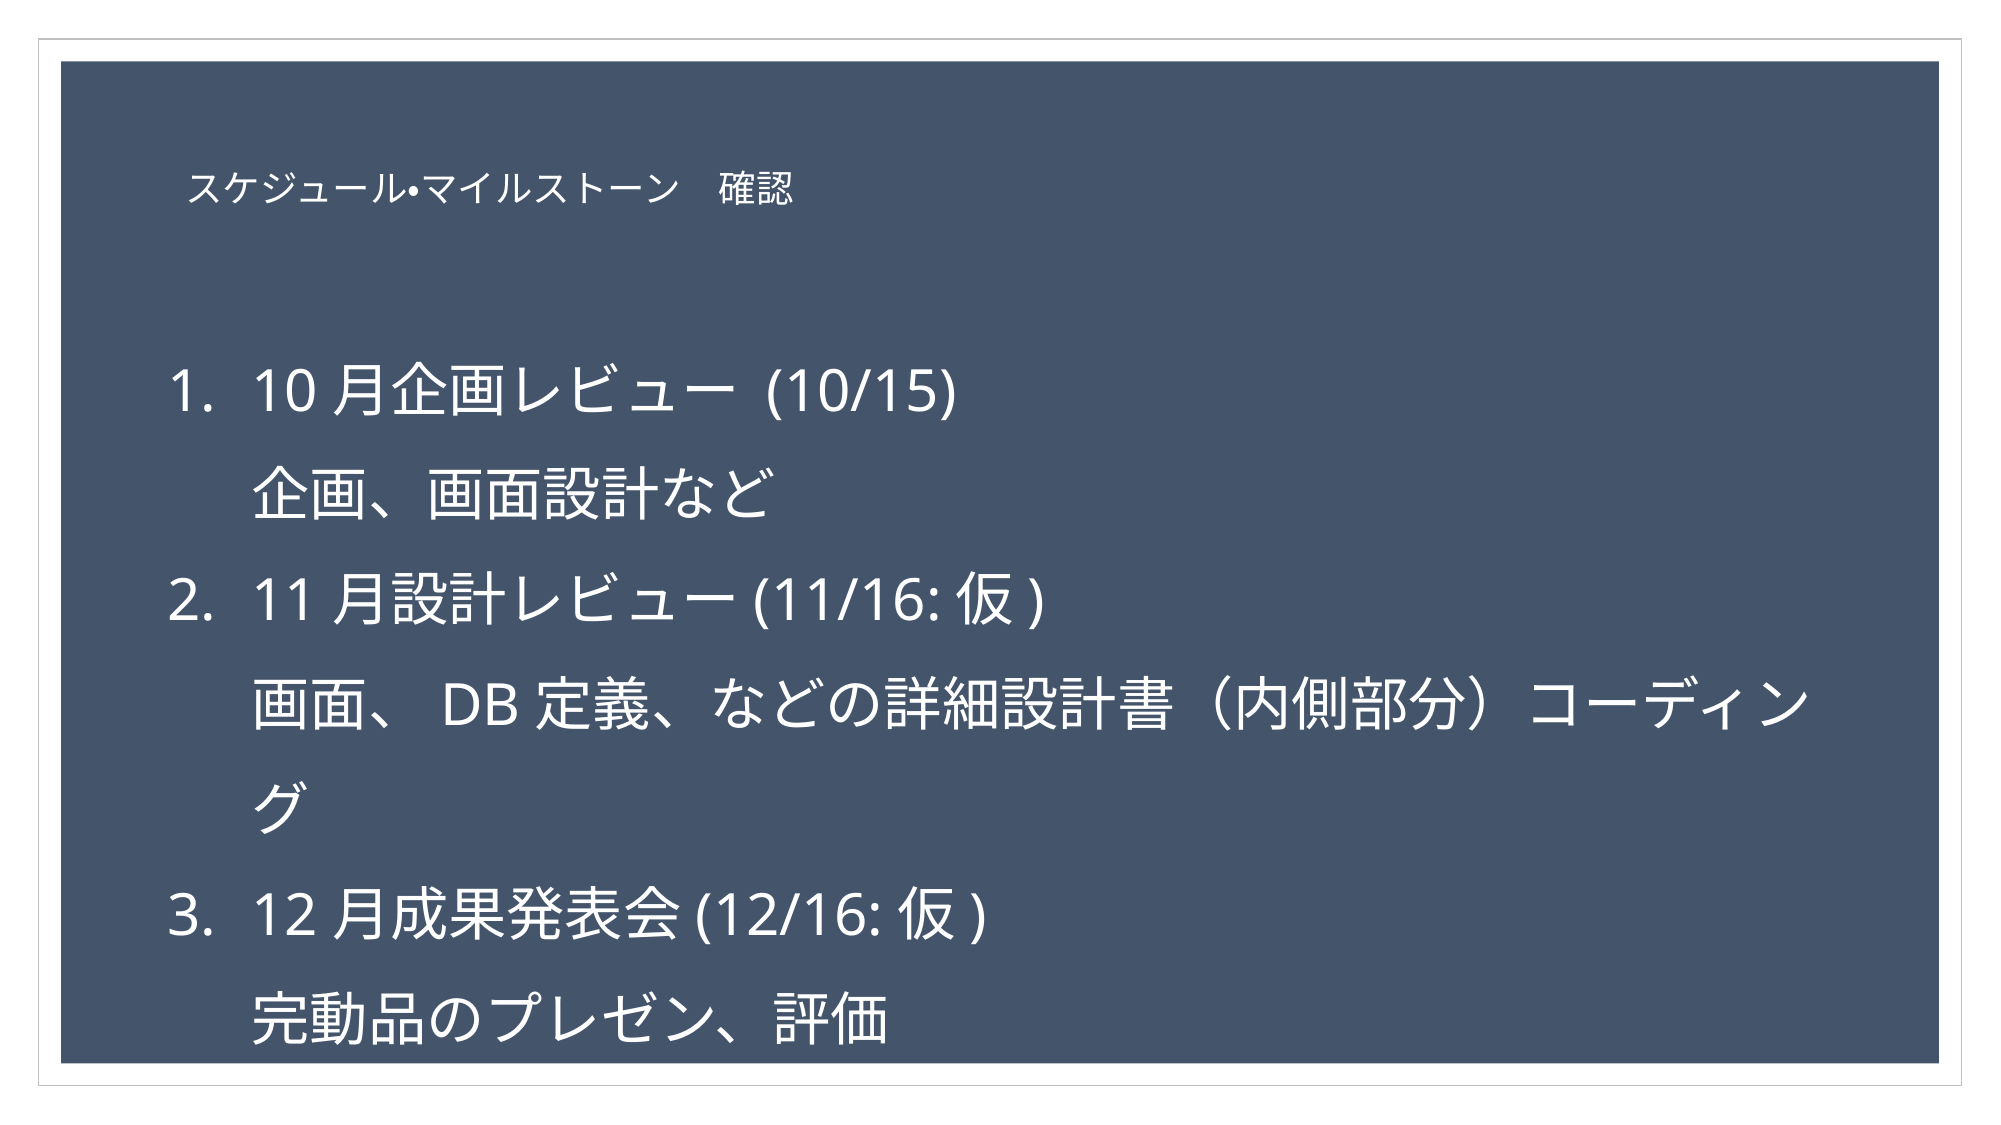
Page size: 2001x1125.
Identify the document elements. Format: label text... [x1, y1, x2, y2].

text_box スケジュール・マイルストーン 確認 [170, 157, 809, 218]
text_box 10⽉企画レビュー (10/15) 企画、画面設計など 11⽉設計レビュー(11/16:仮) 画面、DB定義、などの詳細設計書（内側部分）コーディング 12⽉成果発表会(12/16:仮) 完動品のプレゼン、評価 [152, 310, 1873, 1060]
